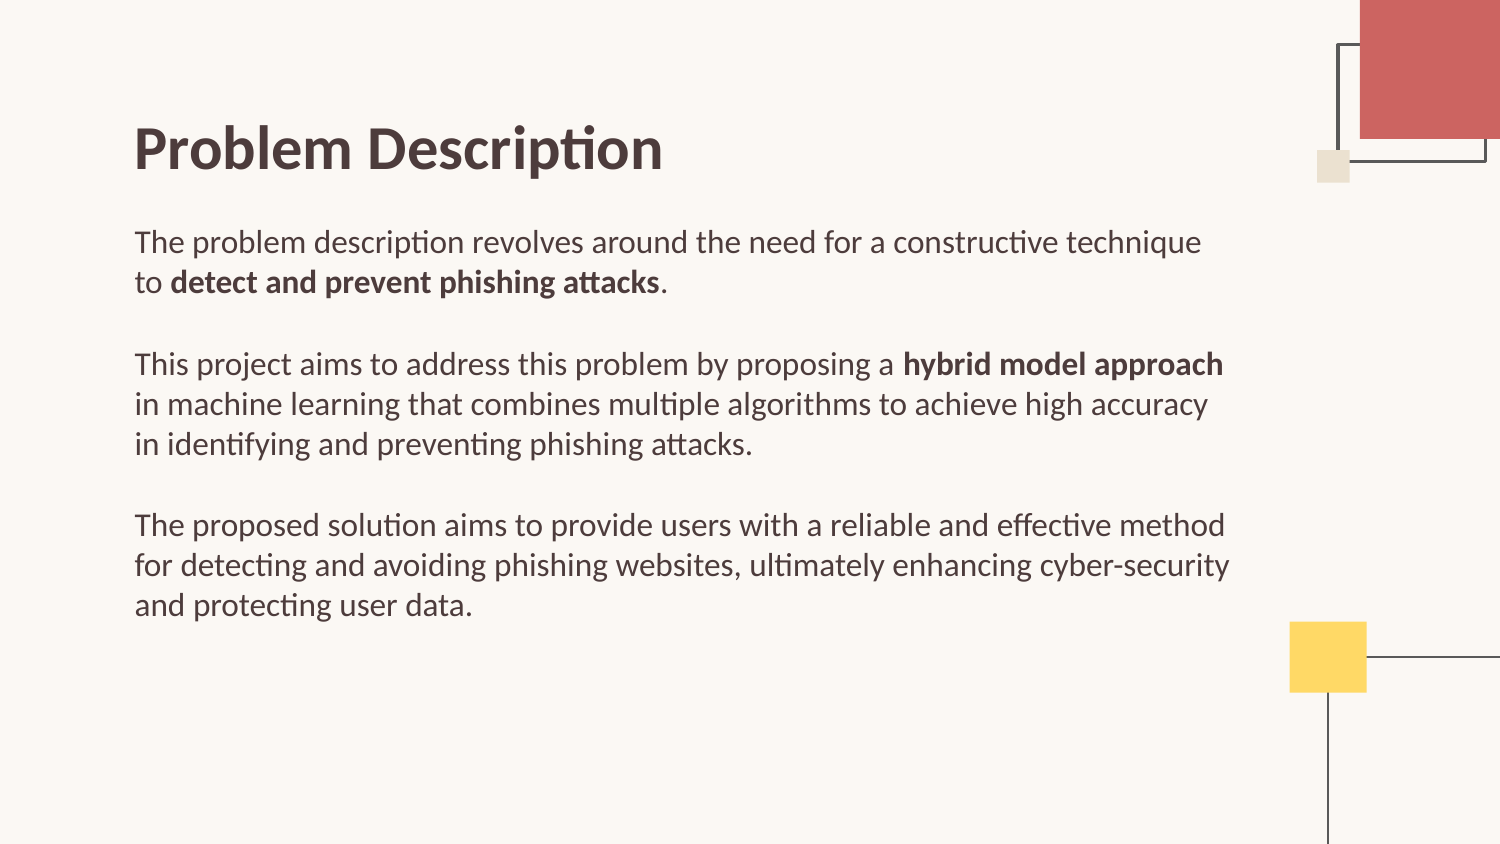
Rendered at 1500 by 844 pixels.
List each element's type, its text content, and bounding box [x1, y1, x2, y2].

list The problem description revolves around the need for a constructive technique to detect and prevent phishing attacks. This project aims to address this problem by proposing a hybrid model approach in machine learning that combines multiple algorithms to achieve high accuracy in identifying and preventing phishing attacks. The proposed solution aims to provide users with a reliable and effective method for detecting and avoiding phishing websites, ultimately enhancing cyber-security and protecting user data. [119, 205, 1247, 766]
title Problem Description [119, 97, 1500, 192]
